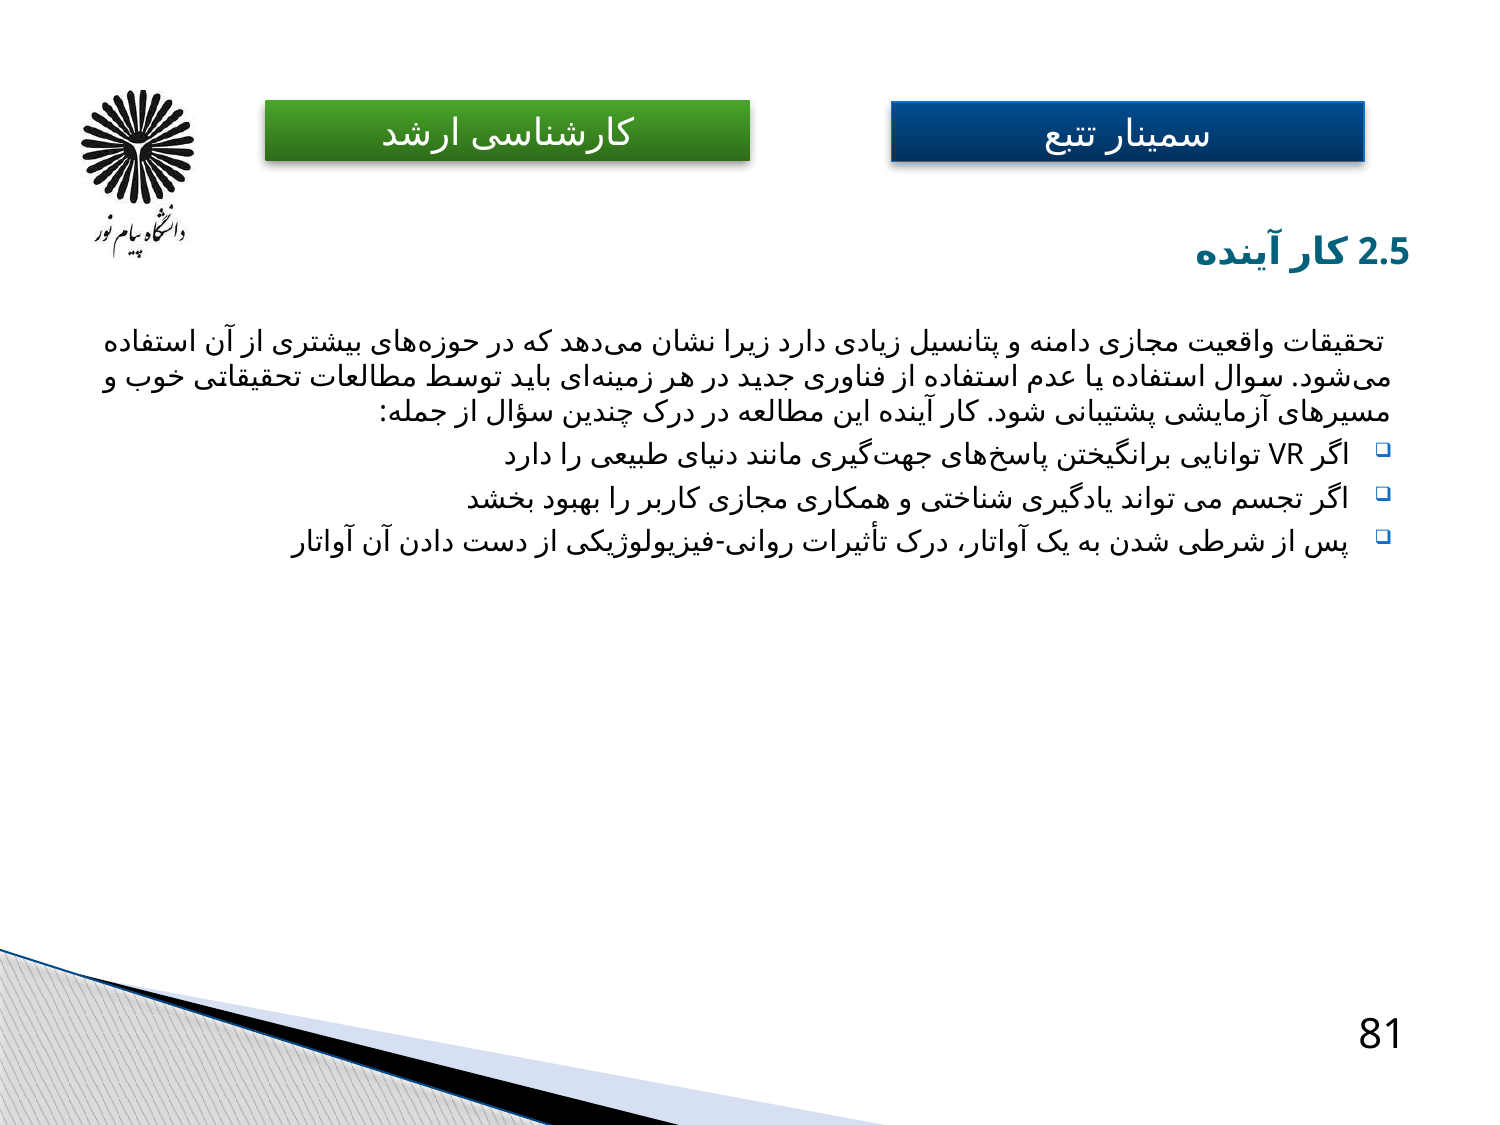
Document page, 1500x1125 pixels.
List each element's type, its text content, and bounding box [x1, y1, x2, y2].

list تحقیقات واقعیت مجازی دامنه و پتانسیل زیادی دارد زیرا نشان می‌دهد که در حوزه‌های بیشتری از آن استفاده می‌شود. سوال استفاده یا عدم استفاده از فناوری جدید در هر زمینه‌ای باید توسط مطالعات تحقیقاتی خوب و مسیرهای آزمایشی پشتیبانی شود. کار آینده این مطالعه در درک چندین سؤال از جمله: اگر VR توانایی برانگیختن پاسخ‌های جهت‌گیری مانند دنیای طبیعی را دارد اگر تجسم می تواند یادگیری شناختی و همکاری مجازی کاربر را بهبود بخشد پس از شرطی شدن به یک آواتار، درک تأثیرات روانی-فیزیولوژیکی از دست دادن آن آواتار [88, 314, 1425, 976]
slide_number 81 [1340, 1011, 1425, 1072]
title 2.5 کار آینده [702, 208, 1425, 291]
picture [53, 90, 222, 258]
